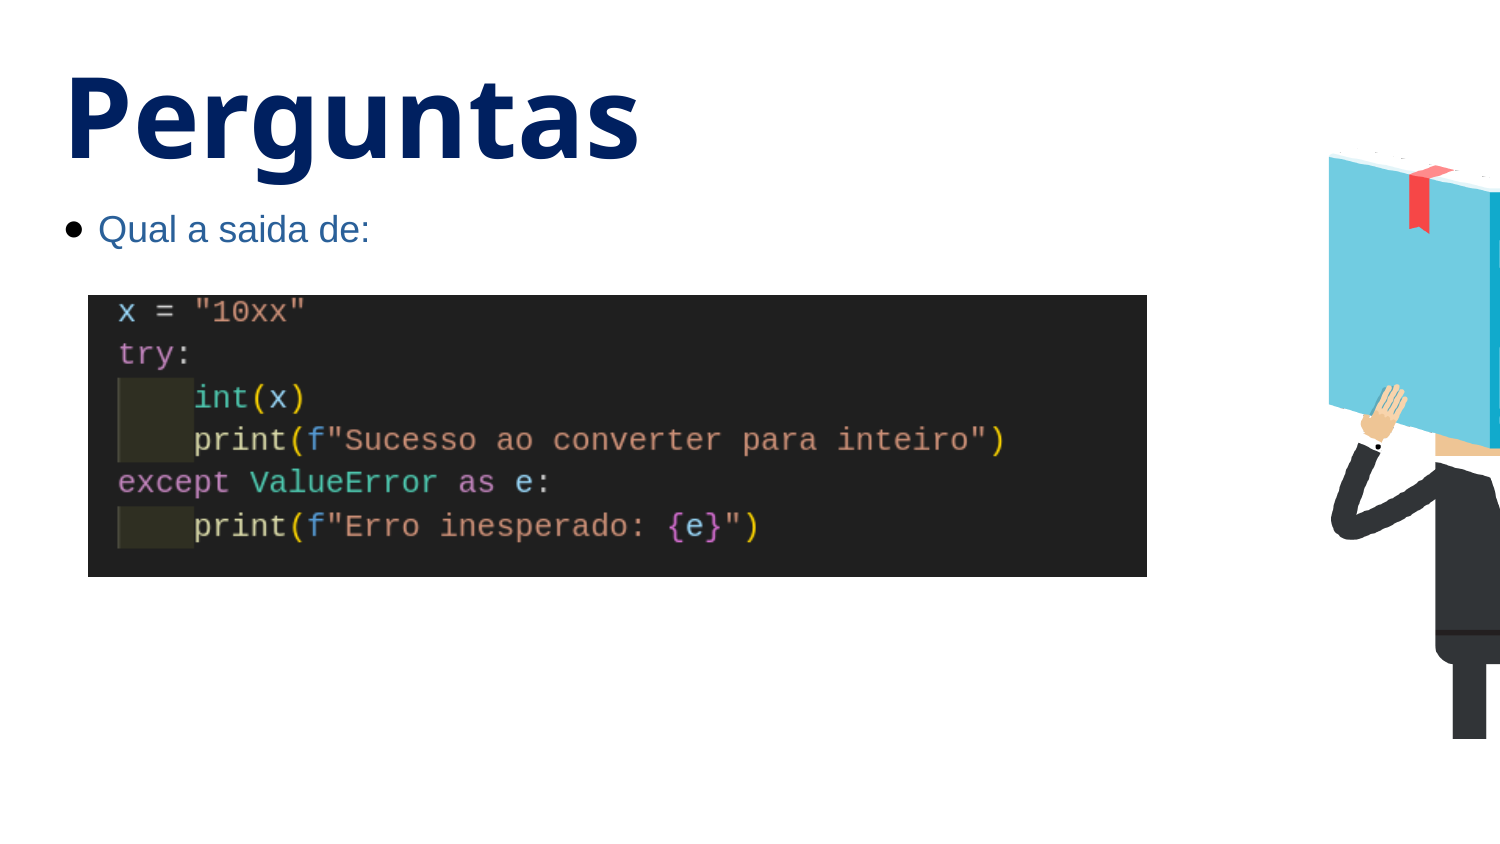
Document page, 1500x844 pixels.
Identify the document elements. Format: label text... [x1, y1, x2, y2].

text_box Qual a saida de: [47, 191, 1300, 258]
picture [1328, 147, 1500, 739]
picture [88, 295, 1147, 577]
text_box Perguntas [47, 31, 1276, 179]
